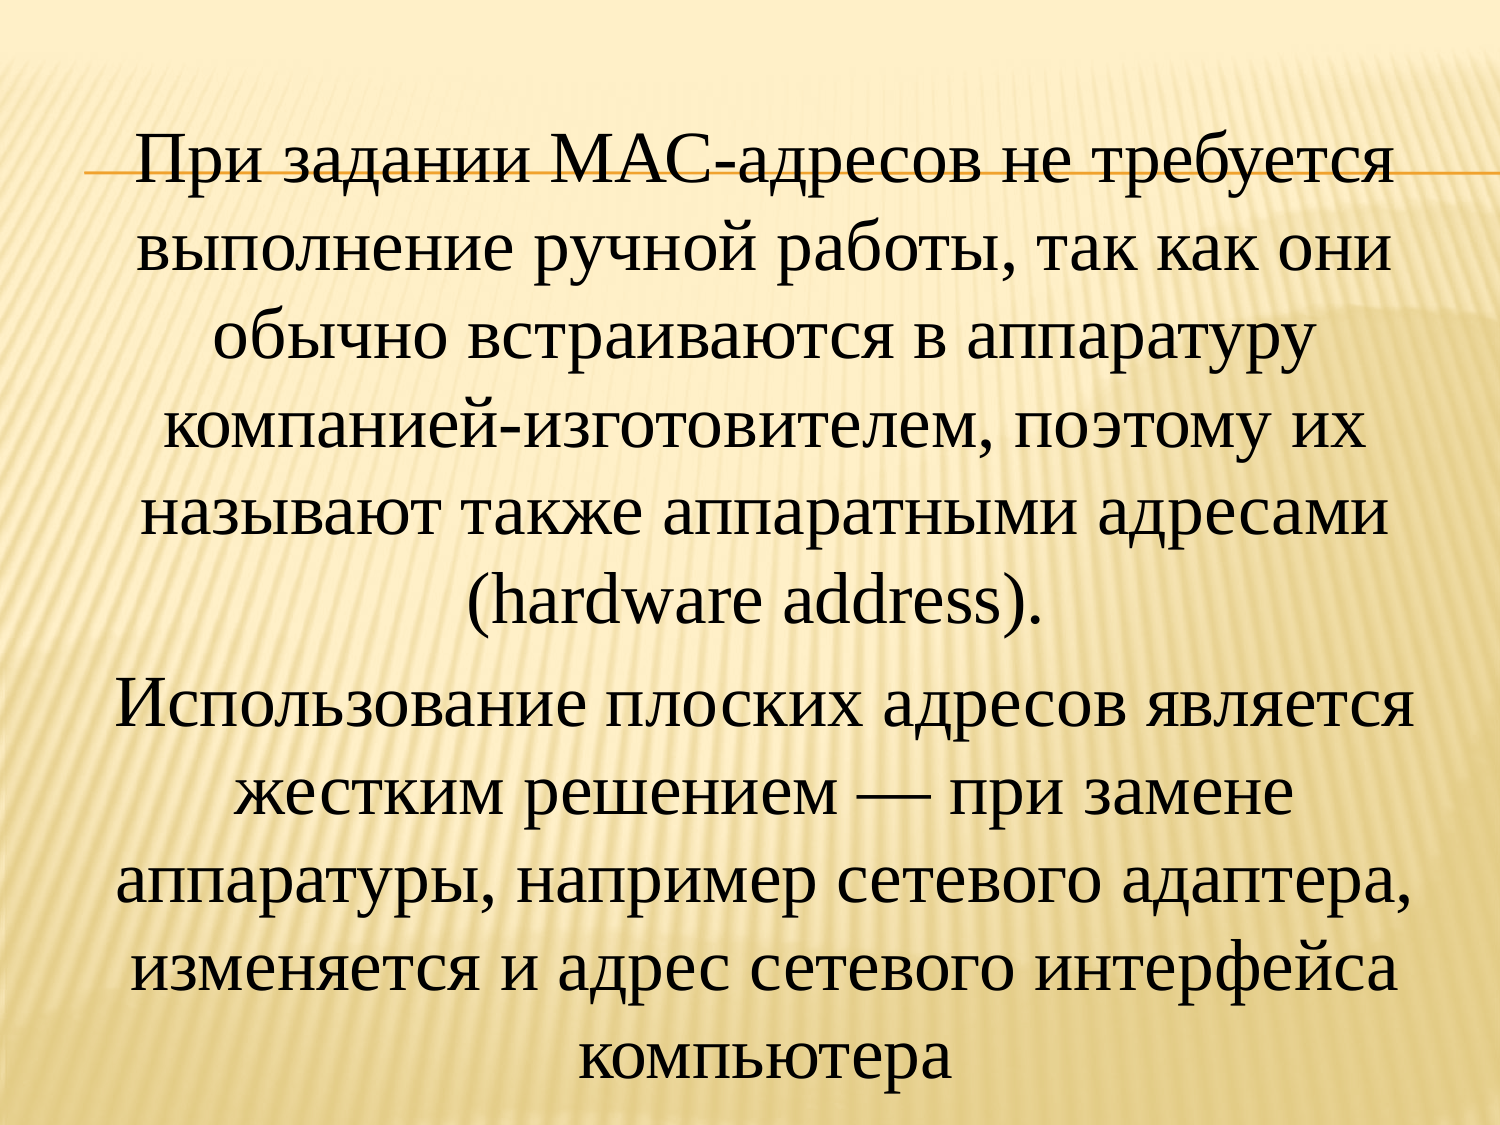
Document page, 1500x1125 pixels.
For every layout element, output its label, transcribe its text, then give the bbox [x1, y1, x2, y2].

list При задании МАС-адресов не требуется выполнение ручной работы, так как они обычно встраиваются в аппаратуру компанией-изготовителем, поэтому их называют также аппаратными адресами (hardware address). Использование плоских адресов является жестким решением — при замене аппаратуры, например сетевого адаптера, изменяется и адрес сетевого интерфейса компьютера [53, 101, 1479, 1102]
